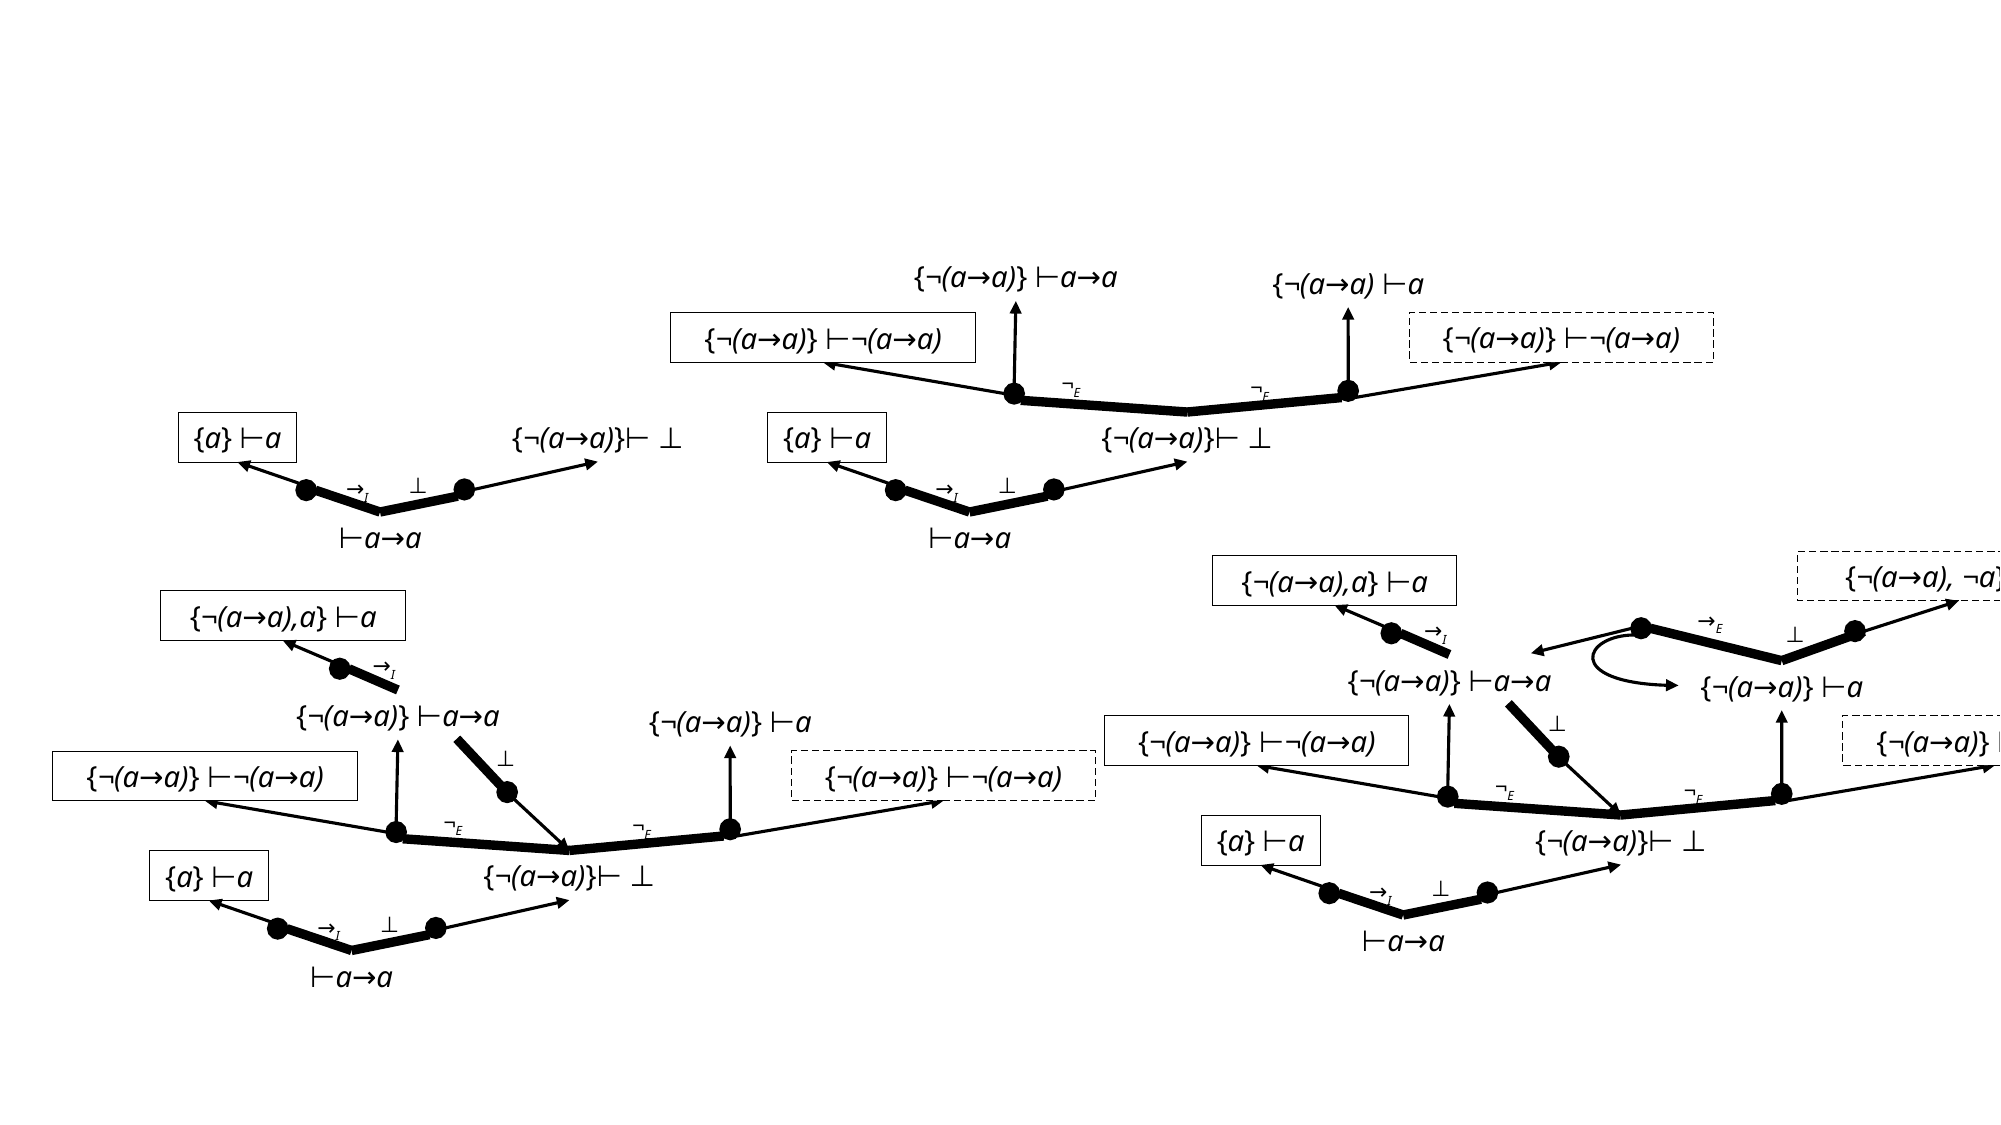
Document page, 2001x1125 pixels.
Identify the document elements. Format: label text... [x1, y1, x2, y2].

text_box {¬(a→a)}⊢ ⊥ [1511, 816, 1730, 865]
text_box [904, 489, 970, 513]
text_box {¬(a→a)} ⊢¬(a→a) [1409, 312, 1714, 363]
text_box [1260, 865, 1324, 888]
text_box {a} ⊢a [767, 412, 887, 463]
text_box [513, 798, 570, 851]
text_box ⊥ [975, 464, 1040, 495]
text_box ⊥ [1762, 613, 1828, 630]
text_box {¬(a→a)} ⊢a→a [863, 251, 1168, 302]
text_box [1783, 630, 1865, 662]
text_box [1043, 478, 1065, 501]
text_box {¬(a→a)} ⊢a [626, 696, 834, 746]
text_box ⊥ [473, 737, 538, 779]
text_box {¬(a→a) ⊢a [1244, 257, 1452, 308]
text_box [1318, 882, 1340, 905]
text_box [1630, 617, 1652, 637]
text_box {¬(a→a),a} ⊢a [160, 590, 406, 641]
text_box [1496, 864, 1622, 893]
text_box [1013, 301, 1017, 385]
text_box →I [296, 905, 357, 934]
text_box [1338, 892, 1404, 916]
text_box ¬E [1648, 769, 1738, 800]
text_box [453, 478, 475, 501]
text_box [1530, 627, 1633, 654]
text_box {¬(a→a)} ⊢¬(a→a) [52, 751, 358, 801]
text_box [1380, 622, 1402, 645]
text_box [1770, 783, 1788, 805]
text_box ⊢a→a [875, 511, 1064, 562]
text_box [968, 495, 1048, 513]
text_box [1402, 898, 1482, 916]
text_box {a} ⊢a [149, 850, 269, 901]
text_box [1354, 362, 1563, 398]
text_box {¬(a→a)}⊢ ⊥ [460, 851, 679, 901]
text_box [237, 462, 301, 485]
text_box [204, 801, 388, 833]
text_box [350, 934, 430, 951]
text_box {¬(a→a), ¬a} ⊢ ⊥ [1797, 551, 2000, 601]
text_box [496, 780, 519, 804]
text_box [348, 668, 399, 691]
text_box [402, 838, 513, 851]
text_box [424, 916, 447, 940]
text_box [1564, 762, 1622, 816]
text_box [456, 738, 502, 786]
text_box [1337, 380, 1355, 402]
text_box [884, 479, 907, 502]
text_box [444, 900, 570, 929]
text_box {¬(a→a)} ⊢a→a [1297, 654, 1602, 705]
text_box {¬(a→a)}⊢ ⊥ [1078, 413, 1297, 462]
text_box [282, 640, 334, 663]
text_box {a} ⊢a [178, 412, 297, 463]
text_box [395, 739, 399, 824]
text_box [1256, 765, 1439, 798]
text_box →I [914, 467, 975, 495]
text_box [1476, 881, 1498, 904]
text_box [736, 800, 944, 837]
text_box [826, 462, 890, 485]
text_box ⊢a→a [257, 950, 446, 1001]
text_box {¬(a→a)}⊢ ⊥ [488, 411, 707, 462]
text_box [1507, 702, 1553, 751]
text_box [1020, 399, 1186, 413]
text_box ¬E [1214, 366, 1304, 396]
text_box [328, 657, 351, 680]
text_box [314, 489, 381, 513]
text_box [1400, 632, 1450, 656]
text_box ⊢a→a [1309, 914, 1497, 965]
text_box [266, 917, 289, 940]
text_box {¬(a→a)} ⊢¬(a→a) [1842, 715, 2000, 766]
text_box [1437, 785, 1459, 808]
text_box {¬(a→a),a} ⊢a [1212, 555, 1457, 606]
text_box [473, 461, 599, 490]
text_box ⊥ [1525, 701, 1590, 743]
text_box →E [1675, 599, 1745, 627]
text_box [385, 821, 408, 844]
text_box {¬(a→a)} ⊢a→a [245, 689, 551, 740]
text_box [1630, 637, 1683, 683]
text_box ⊥ [1409, 867, 1473, 898]
text_box ⊥ [357, 902, 422, 934]
text_box [1003, 383, 1026, 405]
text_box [822, 362, 1006, 395]
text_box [286, 928, 352, 951]
text_box ¬E [1459, 765, 1549, 802]
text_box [379, 495, 459, 513]
text_box →I [351, 644, 416, 690]
text_box →I [1403, 609, 1468, 654]
text_box →I [324, 467, 386, 495]
text_box ⊢a→a [286, 511, 474, 562]
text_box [1787, 765, 1996, 802]
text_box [570, 835, 725, 851]
text_box ¬E [1026, 362, 1115, 399]
text_box {¬(a→a)} ⊢¬(a→a) [670, 312, 976, 363]
text_box {a} ⊢a [1201, 815, 1321, 866]
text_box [1186, 396, 1343, 413]
text_box ⊥ [386, 464, 450, 495]
text_box ¬E [408, 800, 497, 838]
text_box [1863, 601, 1960, 632]
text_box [1062, 461, 1188, 490]
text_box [208, 900, 272, 923]
text_box [719, 818, 737, 841]
text_box [1547, 745, 1570, 768]
text_box [1844, 619, 1863, 630]
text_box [1649, 627, 1783, 662]
text_box [295, 479, 317, 502]
text_box {¬(a→a)} ⊢¬(a→a) [1104, 715, 1409, 766]
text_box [1453, 802, 1564, 816]
text_box {¬(a→a)} ⊢a [1678, 660, 1886, 711]
text_box →I [1348, 870, 1409, 898]
text_box {¬(a→a)} ⊢¬(a→a) [791, 750, 1096, 801]
text_box ¬E [596, 804, 686, 835]
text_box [1334, 605, 1386, 628]
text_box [1622, 800, 1776, 816]
